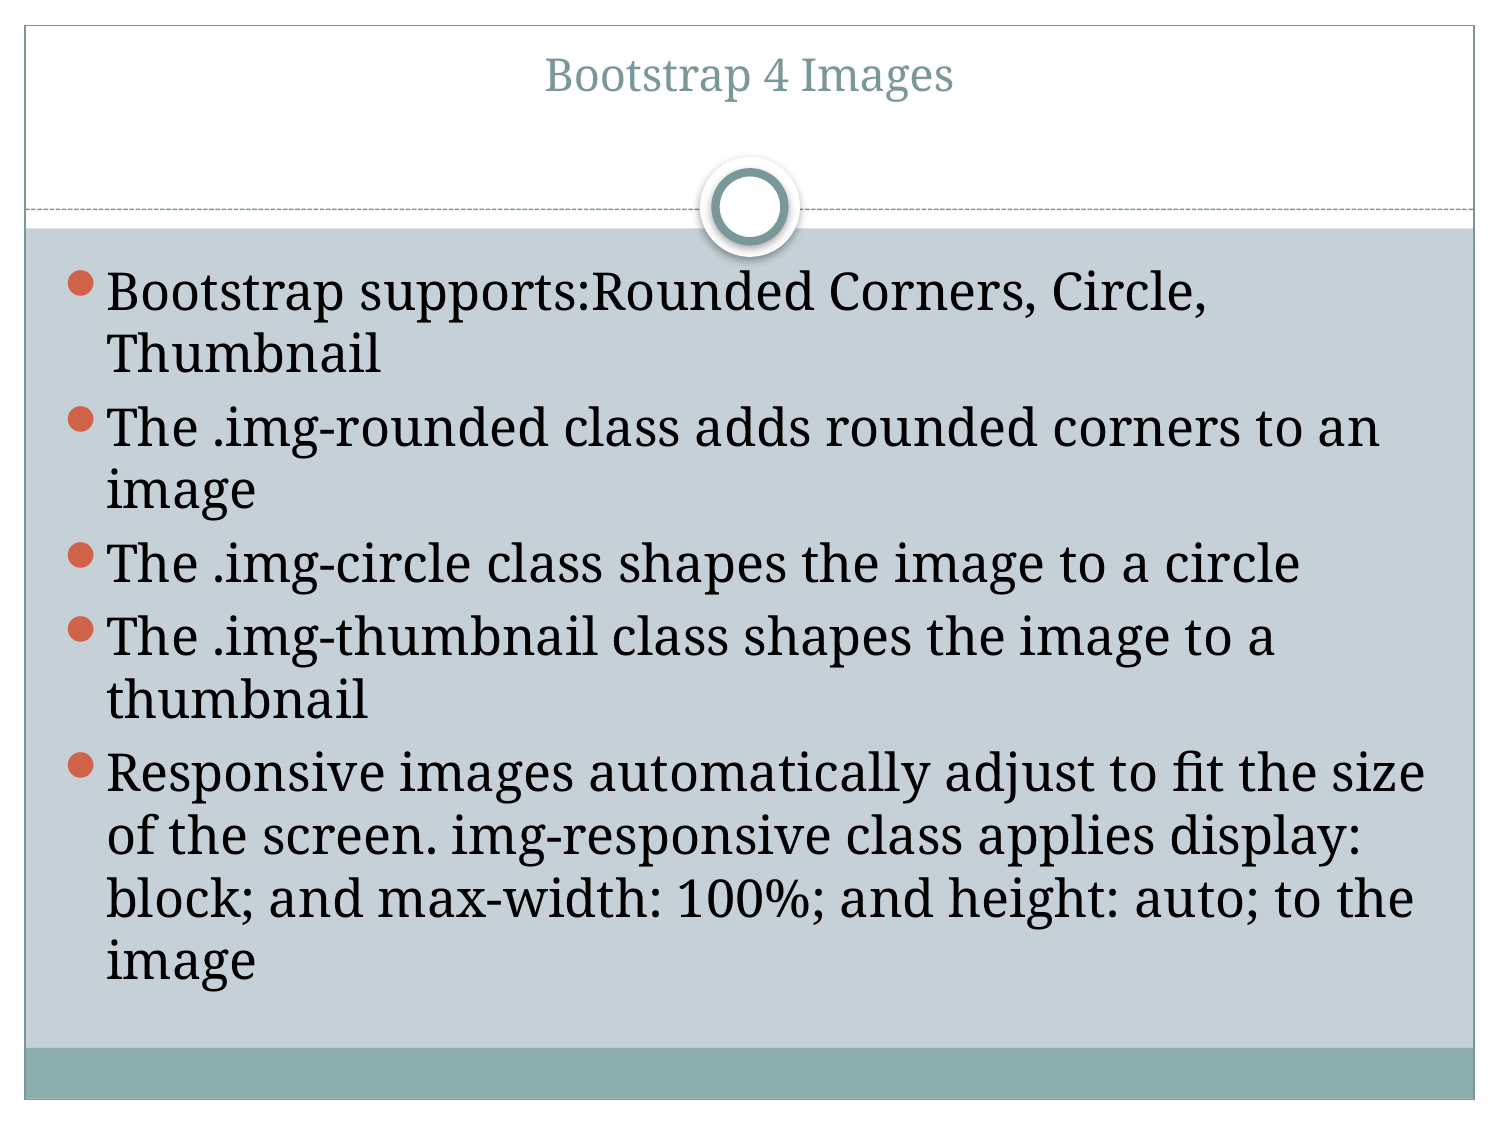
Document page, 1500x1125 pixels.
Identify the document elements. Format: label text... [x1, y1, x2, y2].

list Bootstrap supports:Rounded Corners, Circle, Thumbnail The .img-rounded class adds rounded corners to an image The .img-circle class shapes the image to a circle The .img-thumbnail class shapes the image to a thumbnail Responsive images automatically adjust to fit the size of the screen. img-responsive class applies display: block; and max-width: 100%; and height: auto; to the image [49, 250, 1445, 1001]
title Bootstrap 4 Images [49, 37, 1450, 162]
